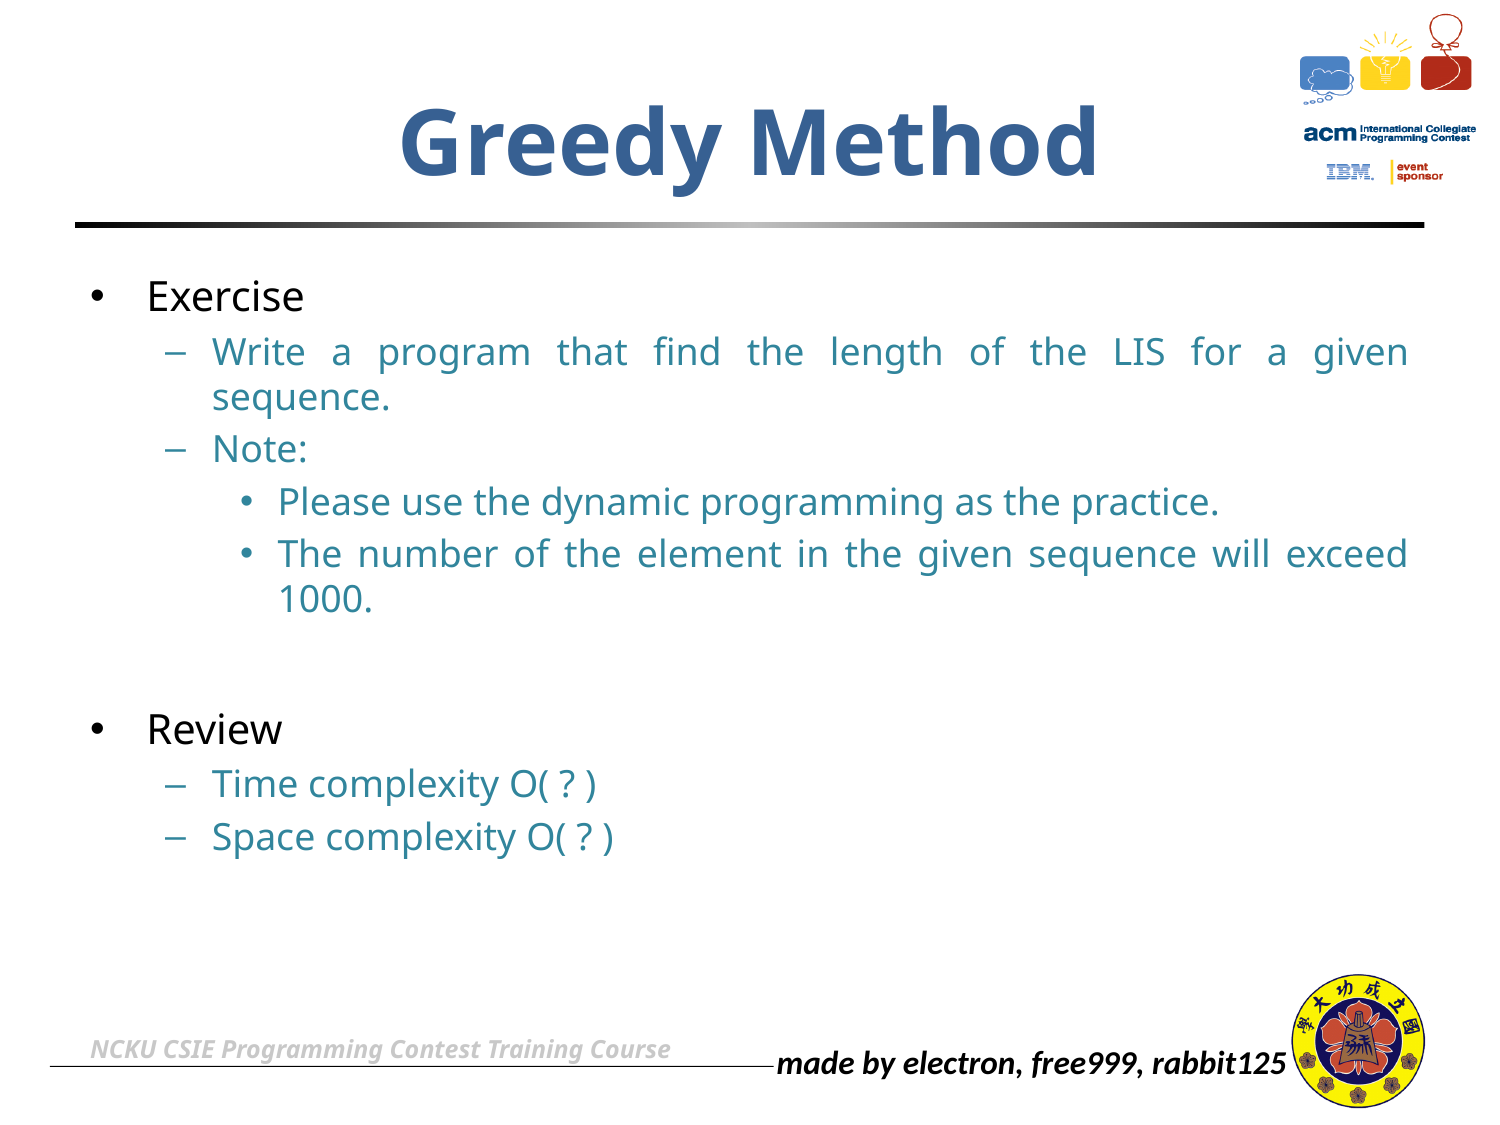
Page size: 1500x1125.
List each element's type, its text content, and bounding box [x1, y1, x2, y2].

list Exercise Write a program that find the length of the LIS for a given sequence. Note: Please use the dynamic programming as the practice. The number of the element in the given sequence will exceed 1000. Review Time complexity O( ? ) Space complexity O( ? ) [75, 262, 1425, 1005]
slide_number NCKU CSIE Programming Contest Training Course [75, 1018, 774, 1079]
picture [1292, 11, 1480, 188]
picture [1282, 970, 1431, 1114]
title Greedy Method [75, 45, 1425, 233]
